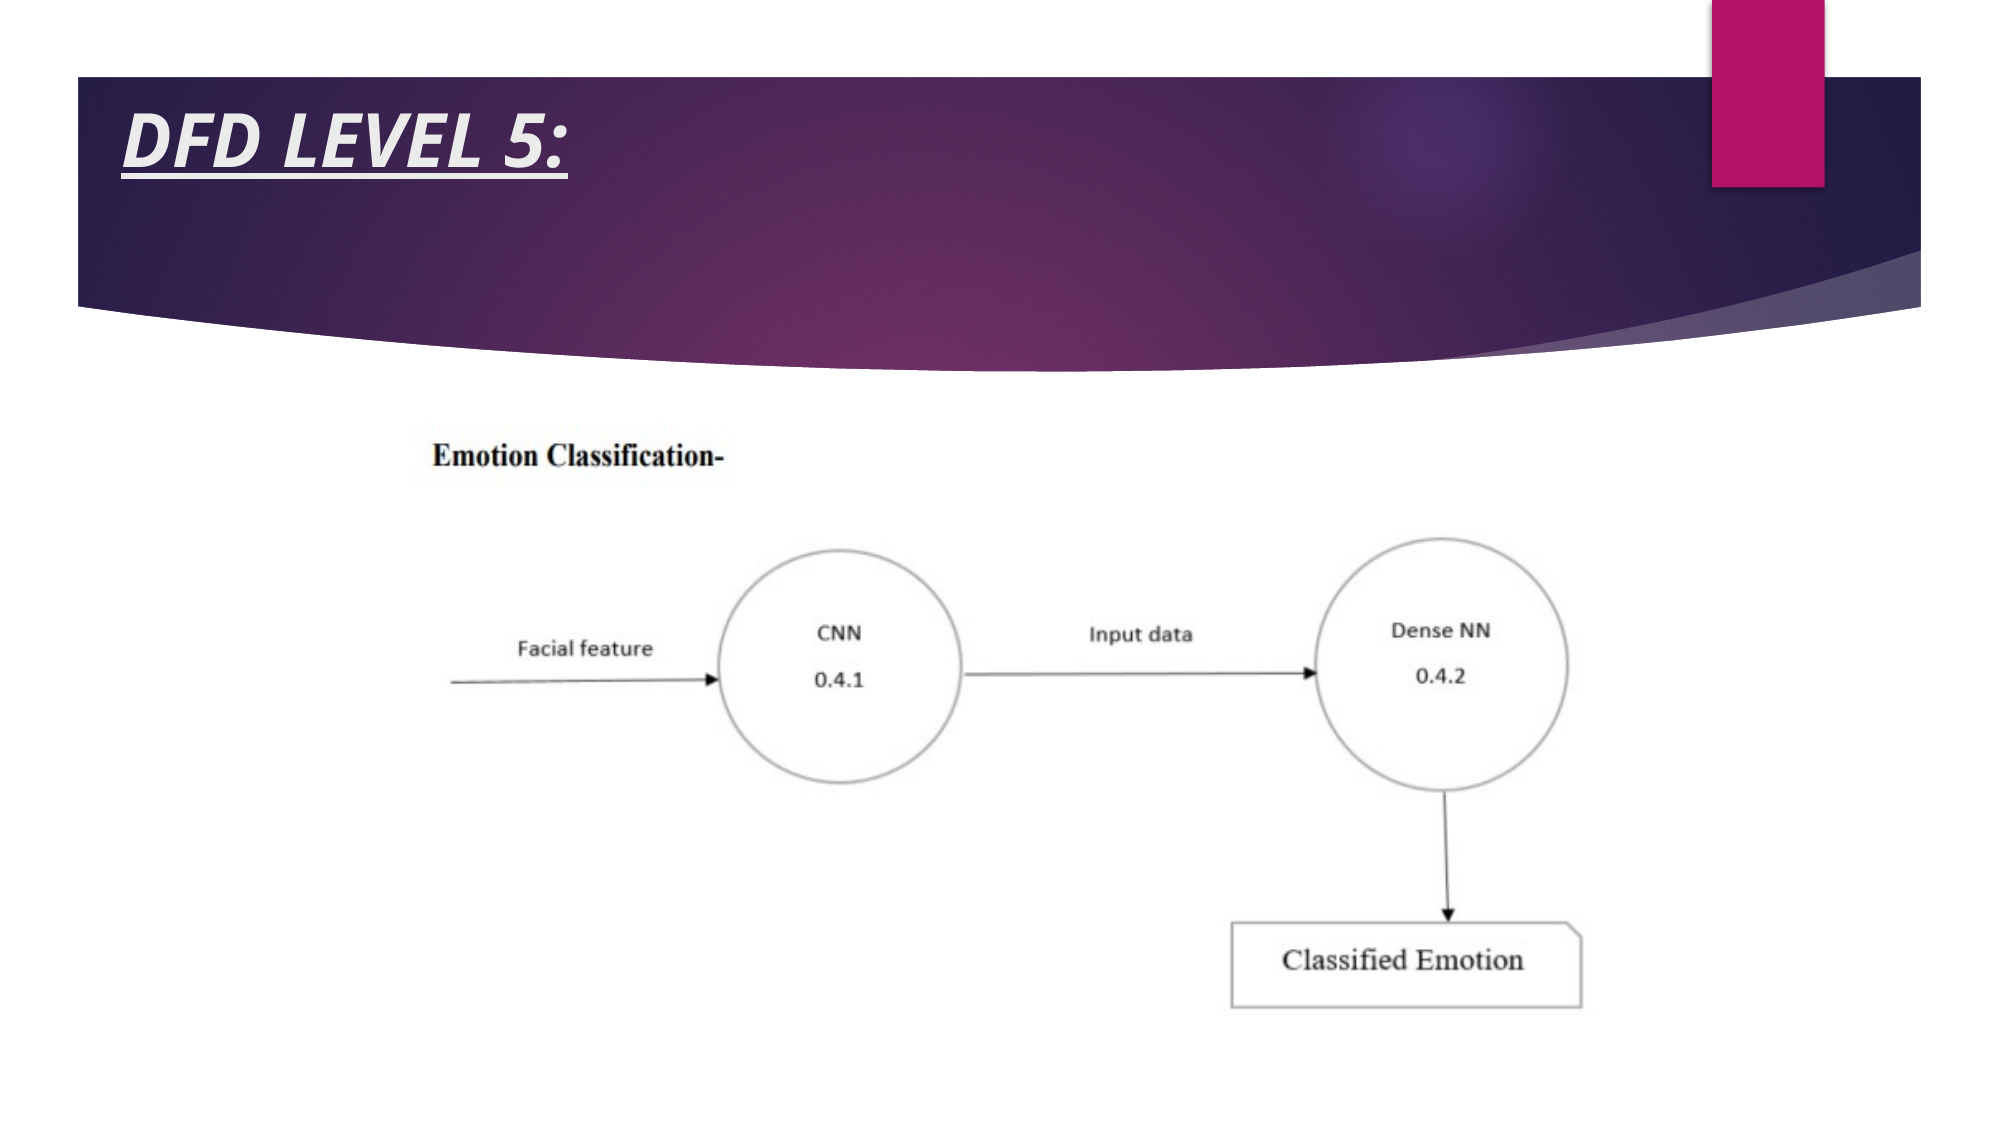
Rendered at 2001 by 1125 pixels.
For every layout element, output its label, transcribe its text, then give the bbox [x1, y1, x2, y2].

title DFD LEVEL 5: [106, 79, 1544, 196]
picture [387, 396, 1635, 1046]
picture [79, 78, 1920, 371]
